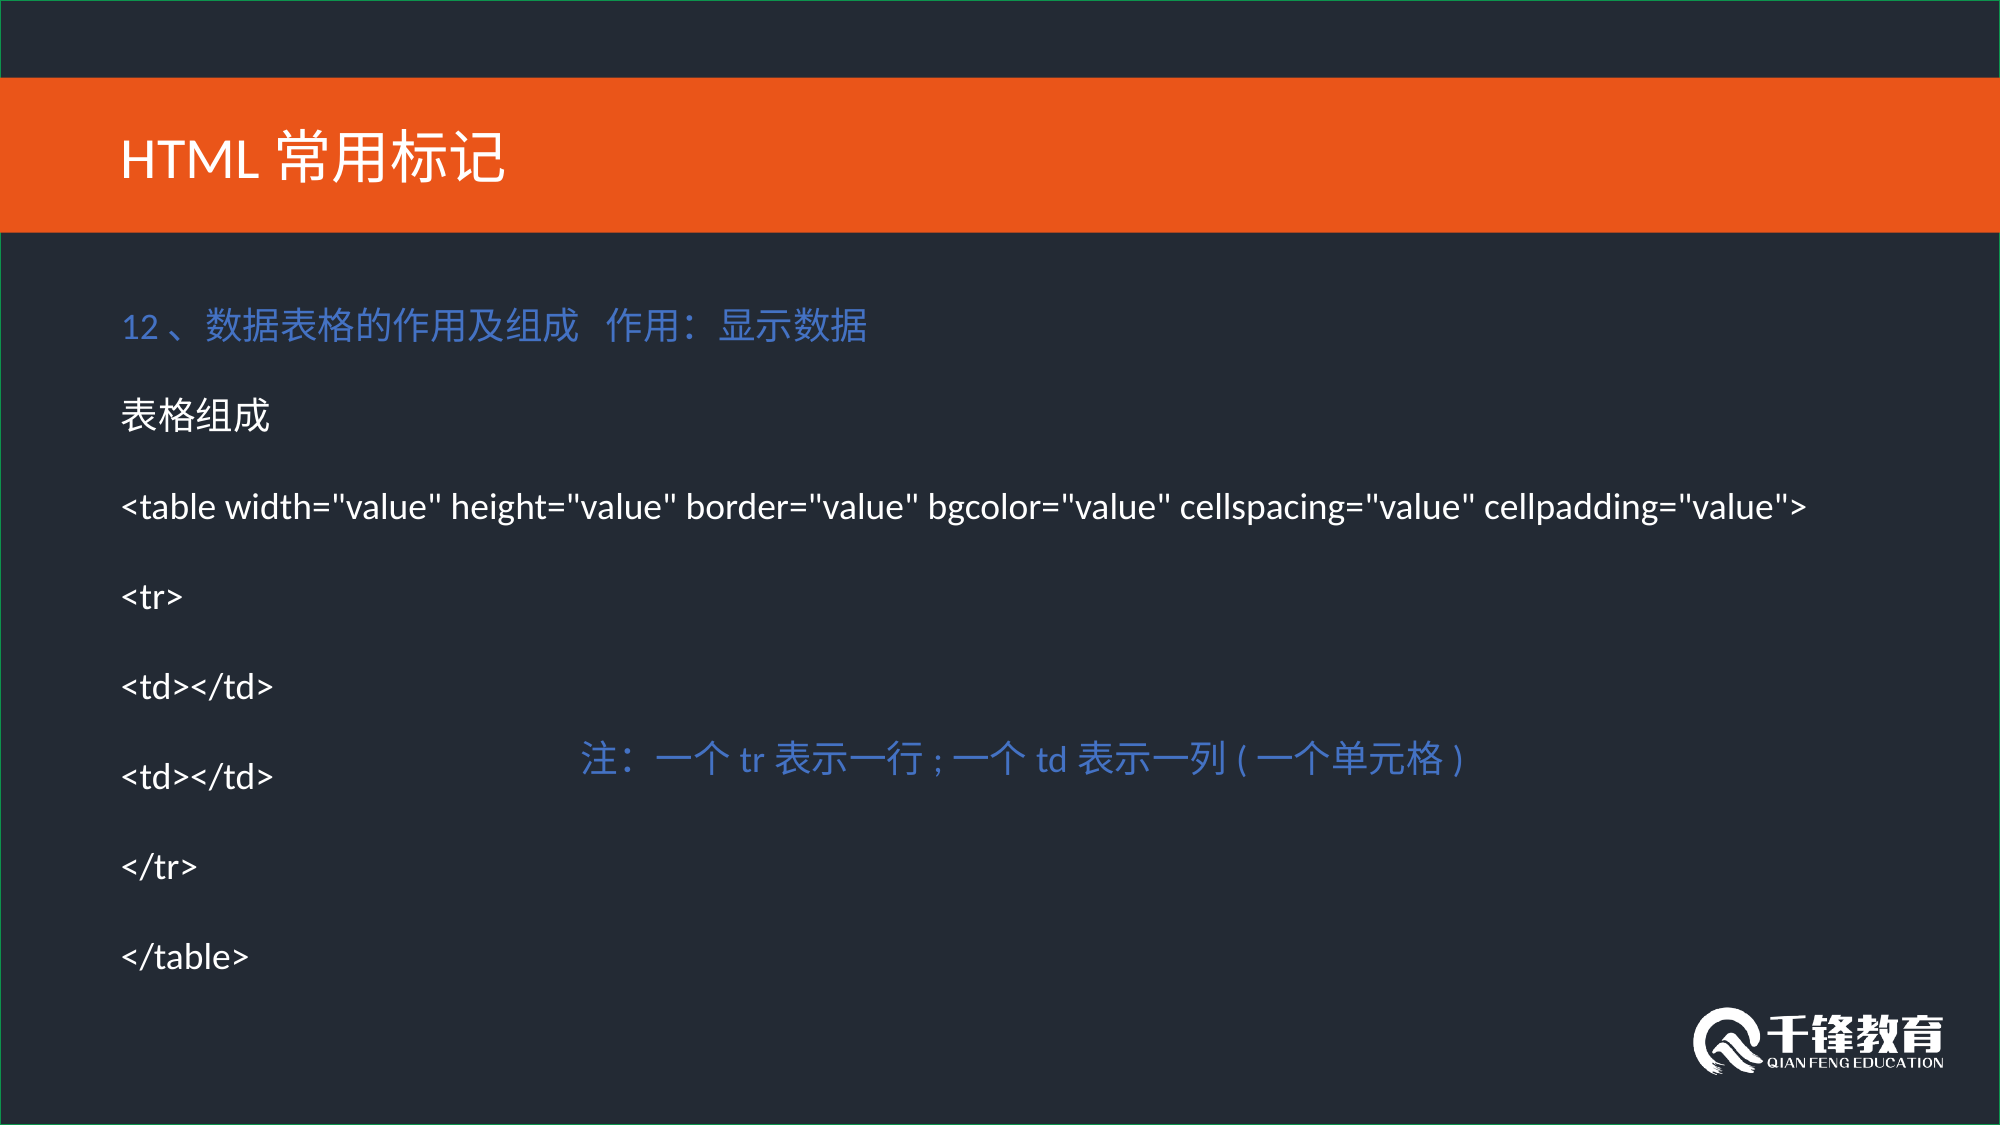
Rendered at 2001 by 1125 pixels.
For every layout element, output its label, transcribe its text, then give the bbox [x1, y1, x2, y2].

text_box [0, 234, 2000, 1125]
text_box [0, 77, 2000, 234]
text_box 12、数据表格的作用及组成 作用：显示数据 表格组成 <table width="value" height="value" border="value" bgcolor="value" cellspacing="value" cellpadding="value"> <tr> <td></td> <td></td> </tr> </table> [106, 250, 1876, 985]
text_box 注：一个tr表示一行;一个td表示一列(一个单元格) [565, 727, 1599, 788]
picture [1691, 1002, 1948, 1080]
text_box [0, 0, 2000, 77]
text_box HTML常用标记 [106, 112, 1737, 198]
